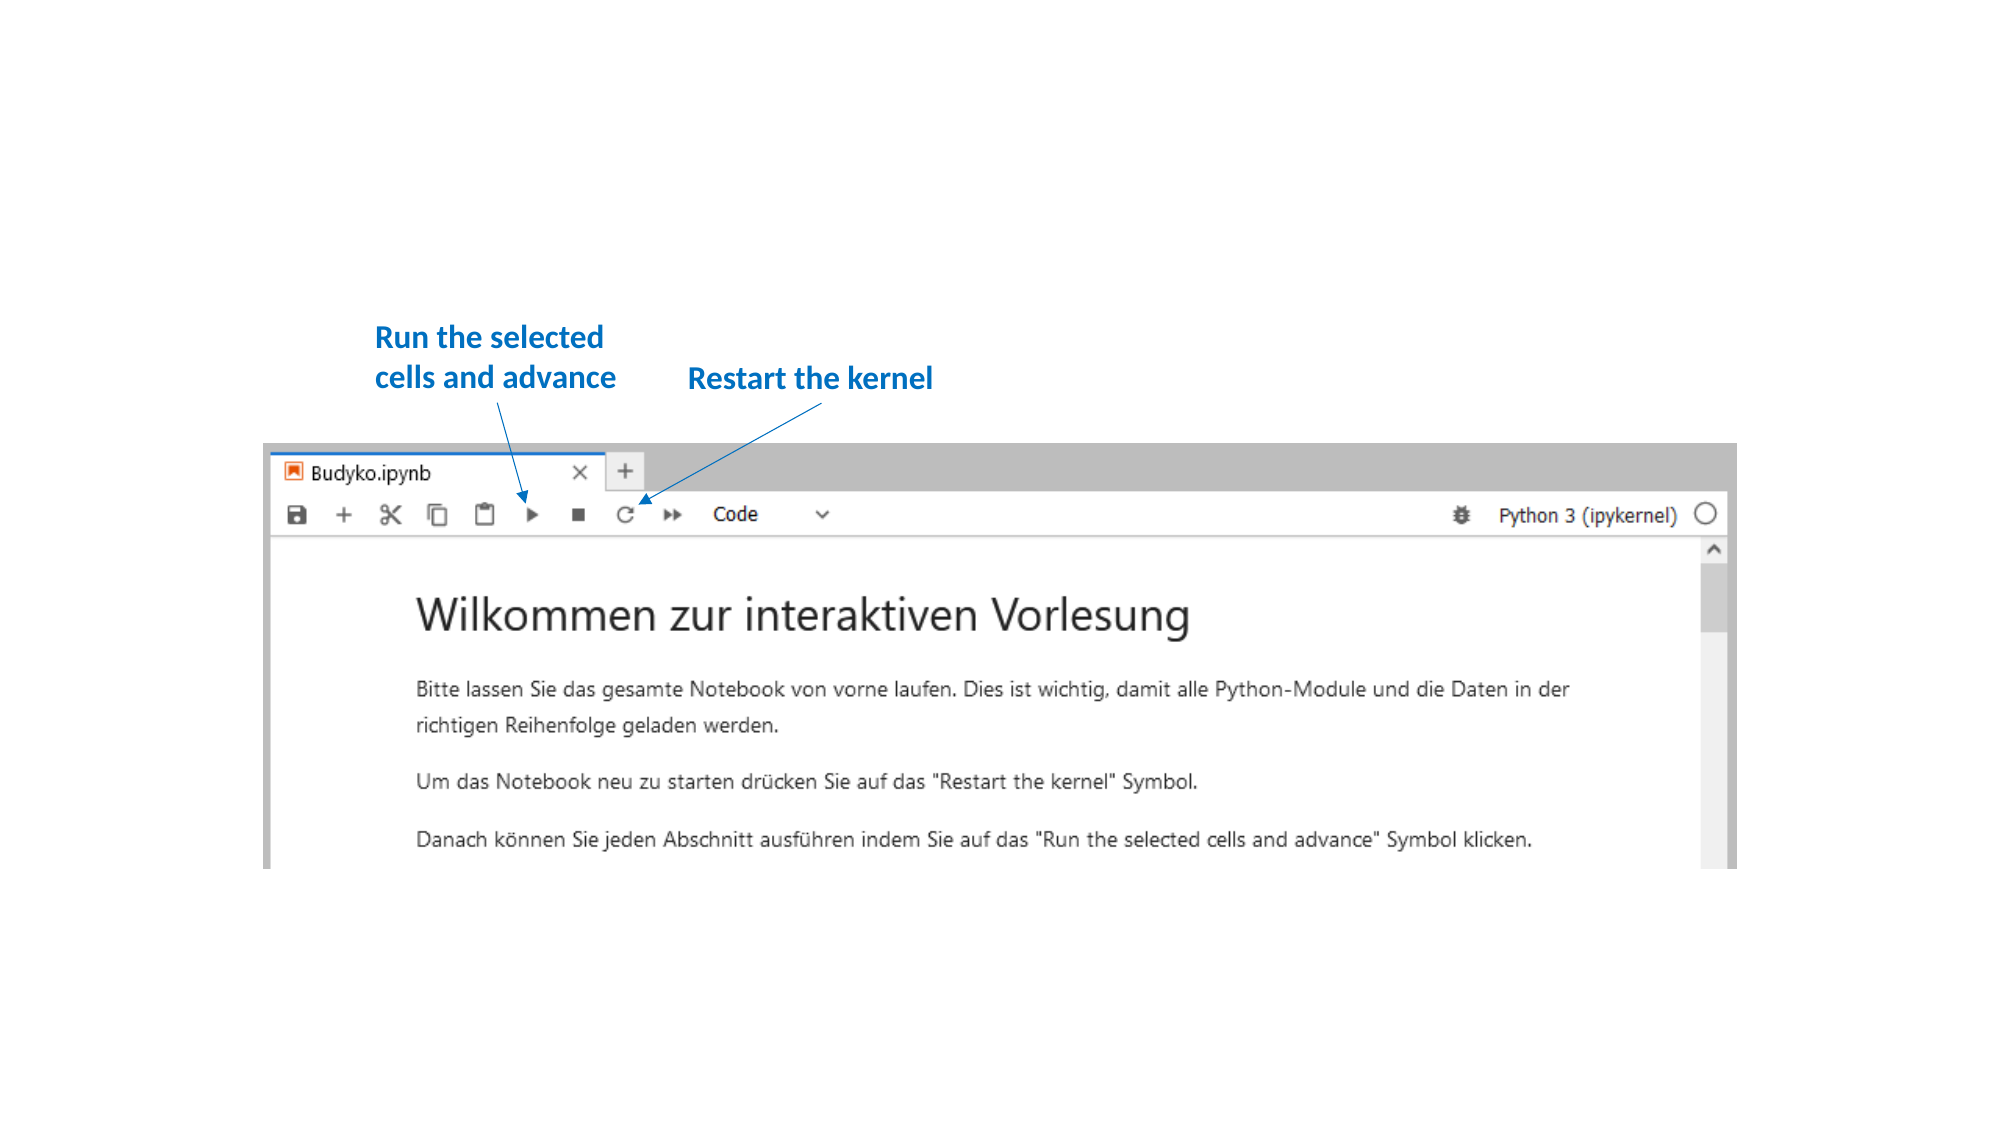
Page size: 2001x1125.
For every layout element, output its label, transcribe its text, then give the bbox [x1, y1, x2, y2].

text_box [497, 403, 526, 504]
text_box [638, 403, 822, 505]
text_box Restart the kernel [673, 348, 970, 404]
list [263, 443, 1737, 869]
text_box Run the selected cells and advance [360, 308, 635, 403]
